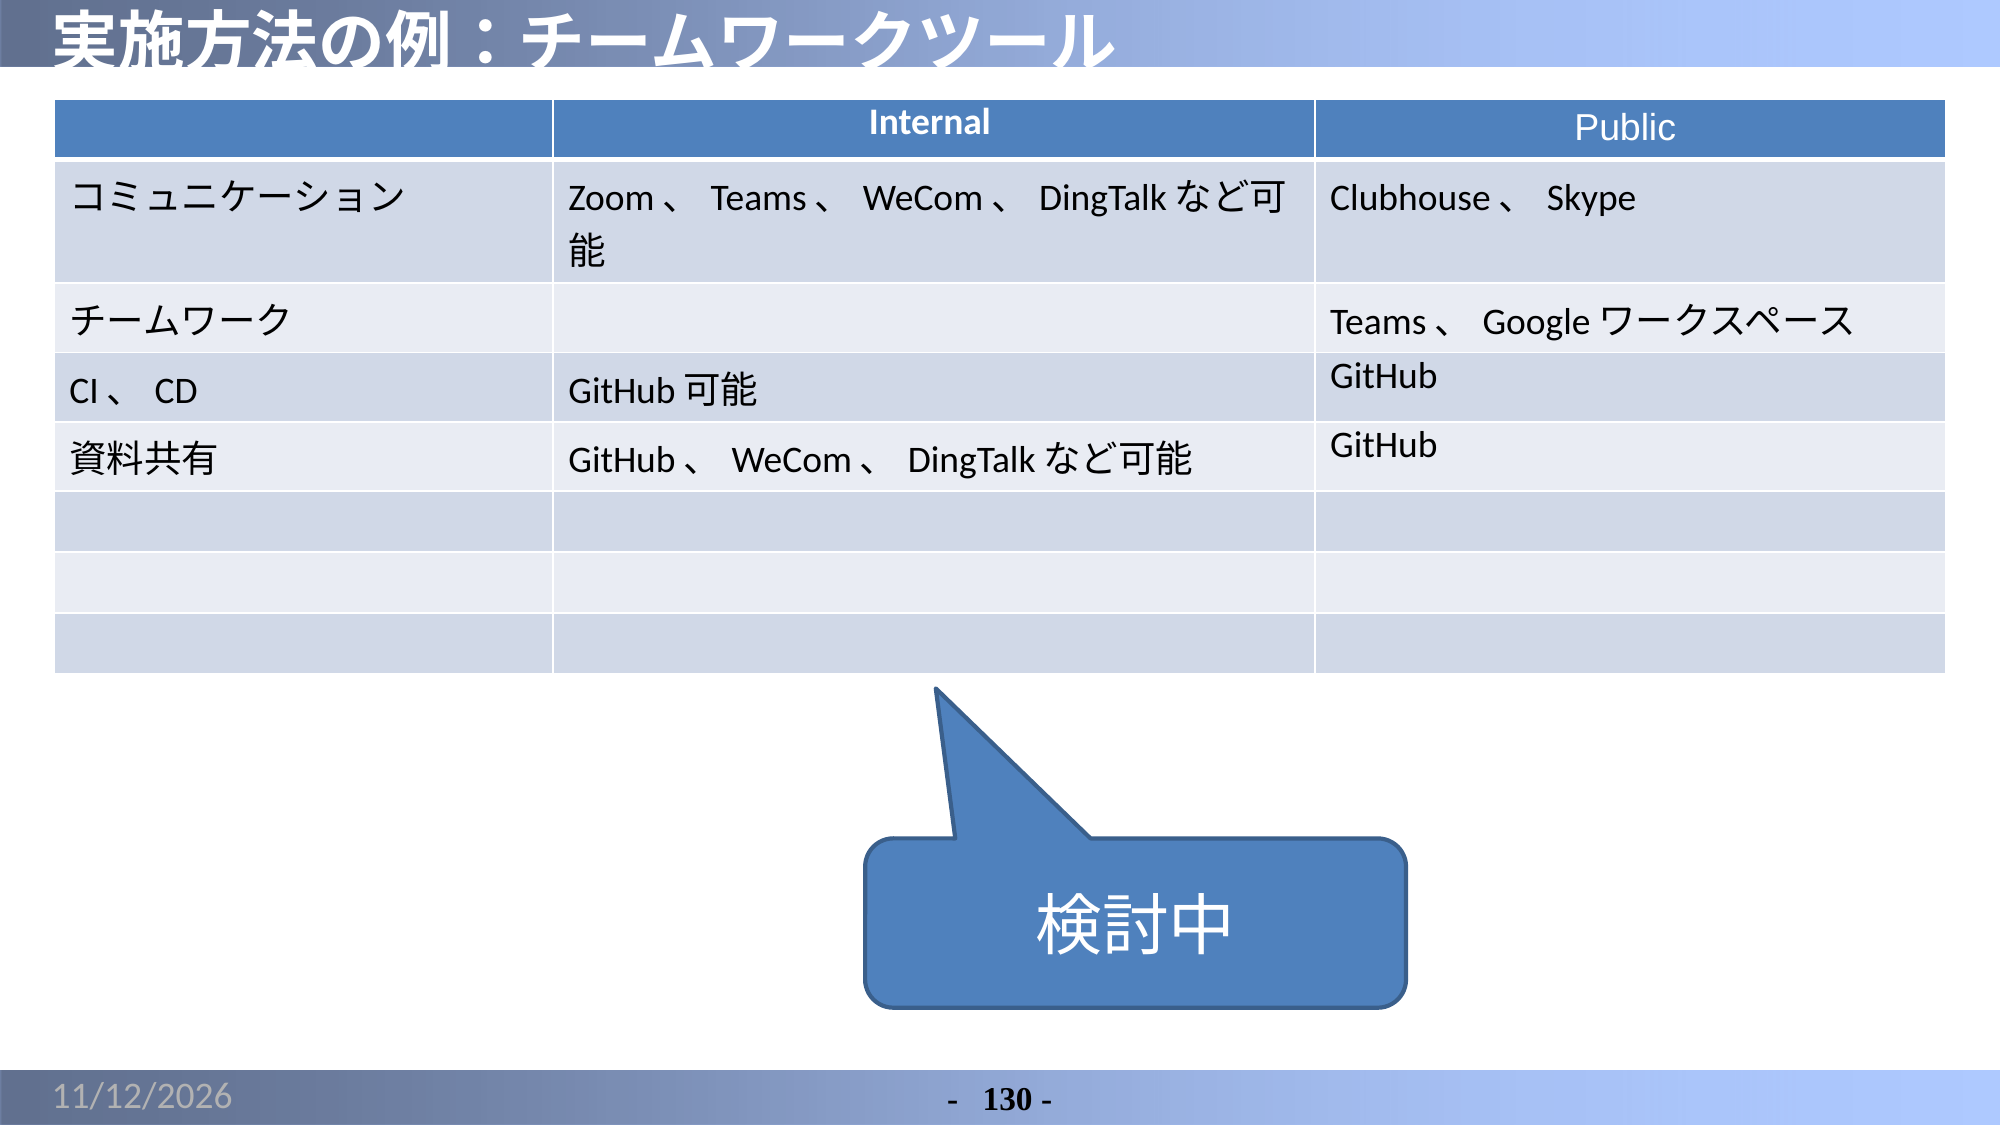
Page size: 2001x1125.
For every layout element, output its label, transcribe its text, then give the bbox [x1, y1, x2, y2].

table_cell [554, 492, 1314, 551]
table_cell Clubhouse、Skype [1316, 162, 1945, 282]
table_cell Teams、Googleワークスペース [1316, 284, 1945, 352]
table_cell [554, 614, 1314, 673]
table_cell GitHub、WeCom、DingTalkなど可能 [554, 423, 1314, 490]
table_header Public [1316, 100, 1945, 157]
table_cell 資料共有 [55, 423, 552, 490]
text_box 検討中 [863, 686, 1409, 1010]
table_cell CI、CD [55, 353, 552, 421]
table_cell [55, 614, 552, 673]
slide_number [51, 1071, 512, 1117]
table_cell [1316, 614, 1945, 673]
table_cell GitHub可能 [554, 353, 1314, 421]
title 実施方法の例：チームワークツール [51, 0, 1921, 81]
table_cell Zoom、Teams、WeCom、DingTalkなど可能 [554, 162, 1314, 282]
table_header [55, 100, 552, 157]
table_cell [1316, 553, 1945, 612]
table_cell [55, 492, 552, 551]
table_cell GitHub [1316, 353, 1945, 421]
table_cell [554, 284, 1314, 352]
table_cell チームワーク [55, 284, 552, 352]
table_cell コミュニケーション [55, 162, 552, 282]
table_cell [55, 553, 552, 612]
table_cell [1316, 492, 1945, 551]
table_cell GitHub [1316, 423, 1945, 490]
table_header Internal [554, 100, 1314, 157]
slide_number - 130 - [934, 1078, 1063, 1117]
table_cell [554, 553, 1314, 612]
